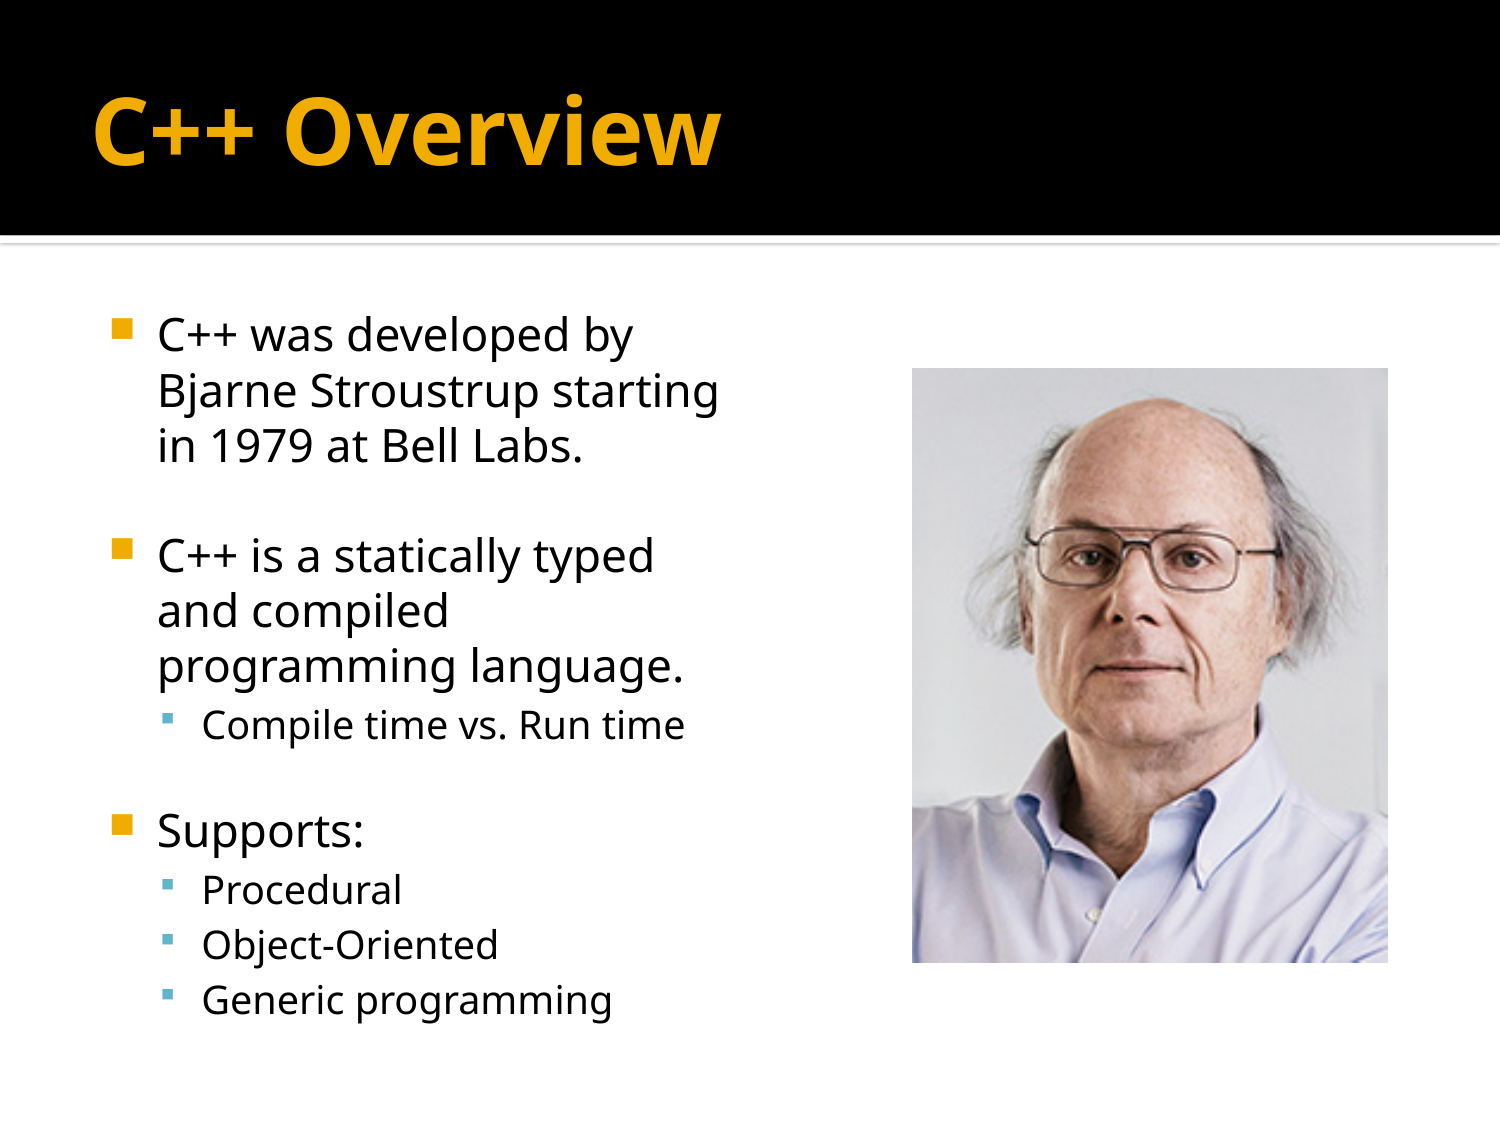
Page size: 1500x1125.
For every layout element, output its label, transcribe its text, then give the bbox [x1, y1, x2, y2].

title C++ Overview [75, 24, 1425, 231]
list C++ was developed by Bjarne Stroustrup starting in 1979 at Bell Labs. C++ is a statically typed and compiled programming language. Compile time vs. Run time Supports: Procedural Object-Oriented Generic programming [75, 291, 738, 1050]
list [912, 368, 1388, 963]
